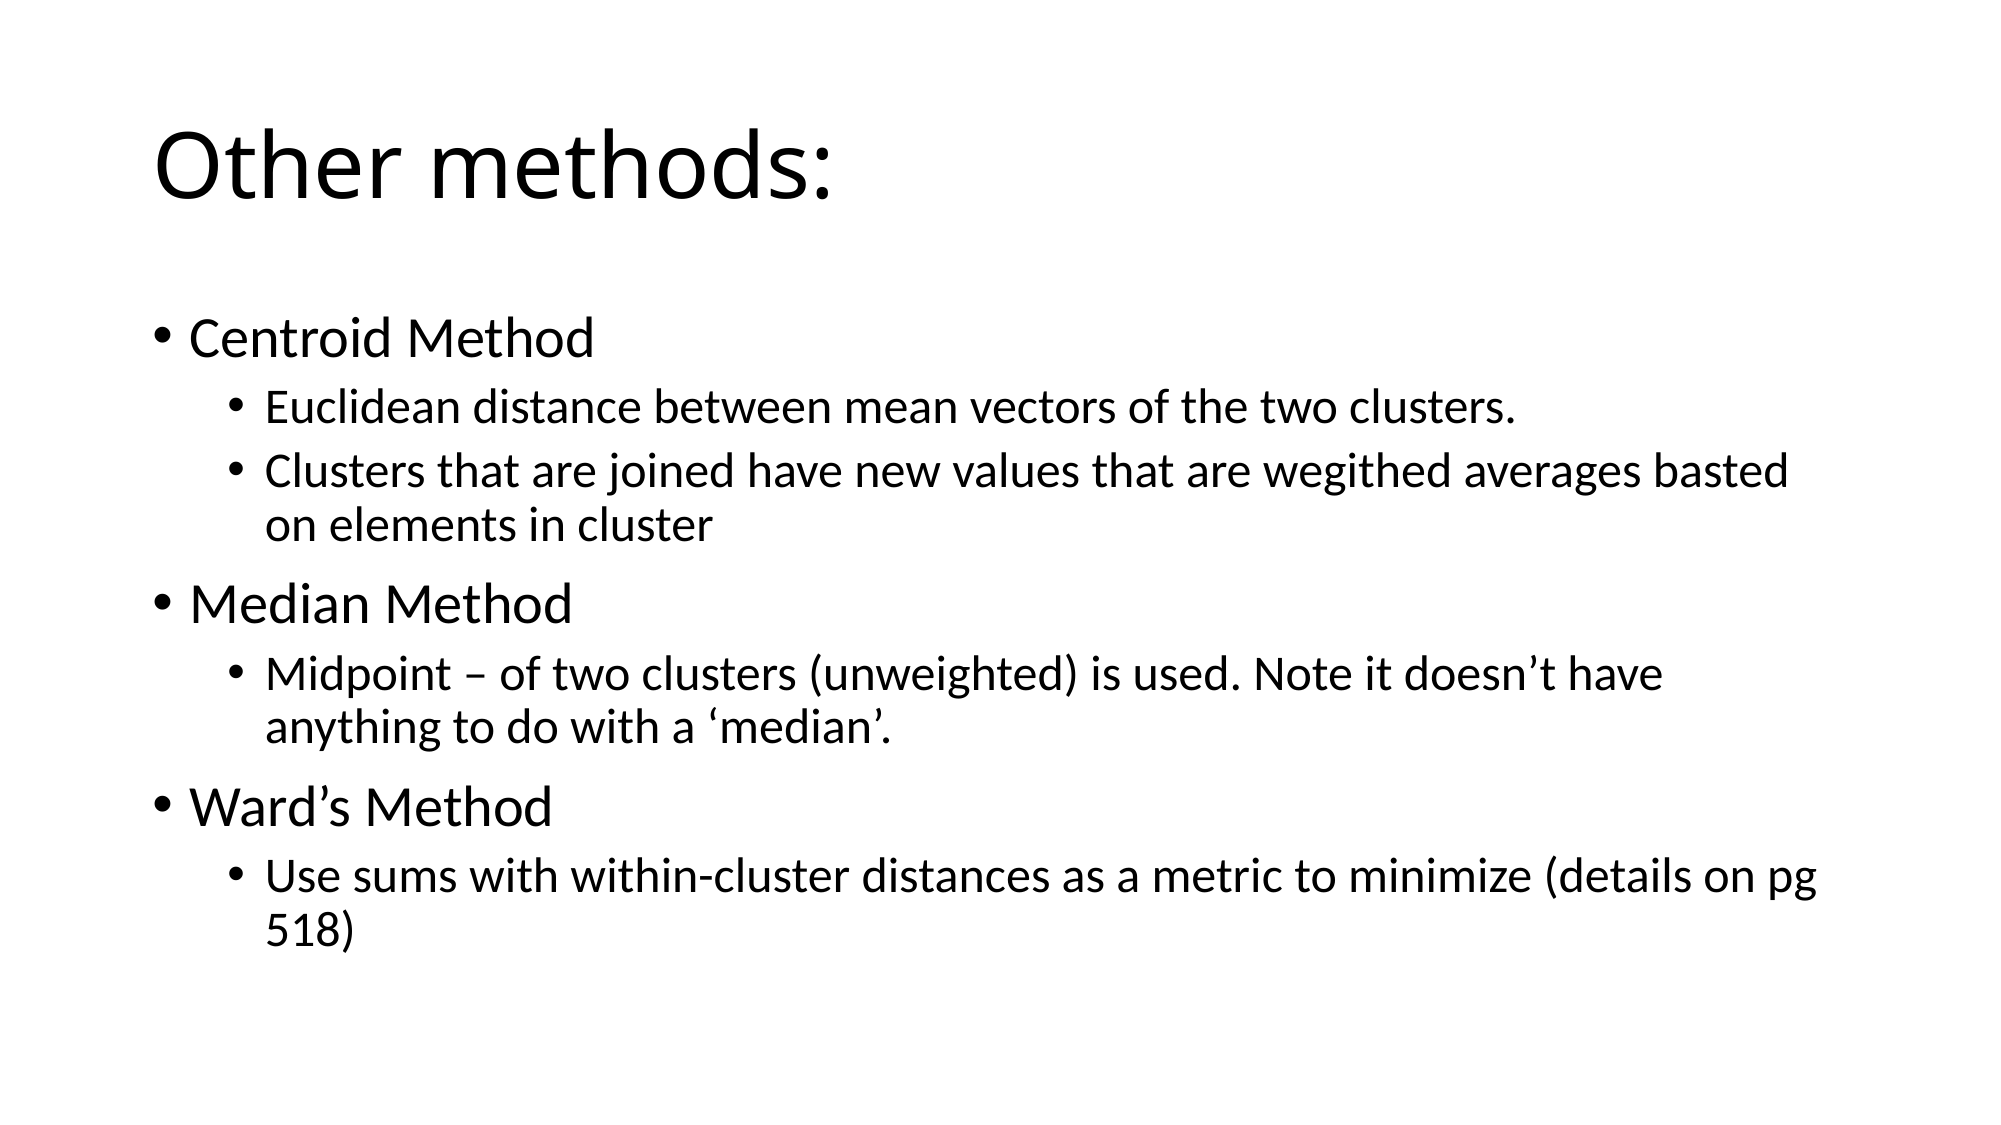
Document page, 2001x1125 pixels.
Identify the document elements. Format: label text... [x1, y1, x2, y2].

title Other methods: [137, 59, 1863, 278]
list Centroid Method Euclidean distance between mean vectors of the two clusters. Clusters that are joined have new values that are wegithed averages basted on elements in cluster Median Method Midpoint – of two clusters (unweighted) is used. Note it doesn’t have anything to do with a ‘median’. Ward’s Method Use sums with within-cluster distances as a metric to minimize (details on pg 518) [137, 299, 1863, 1014]
